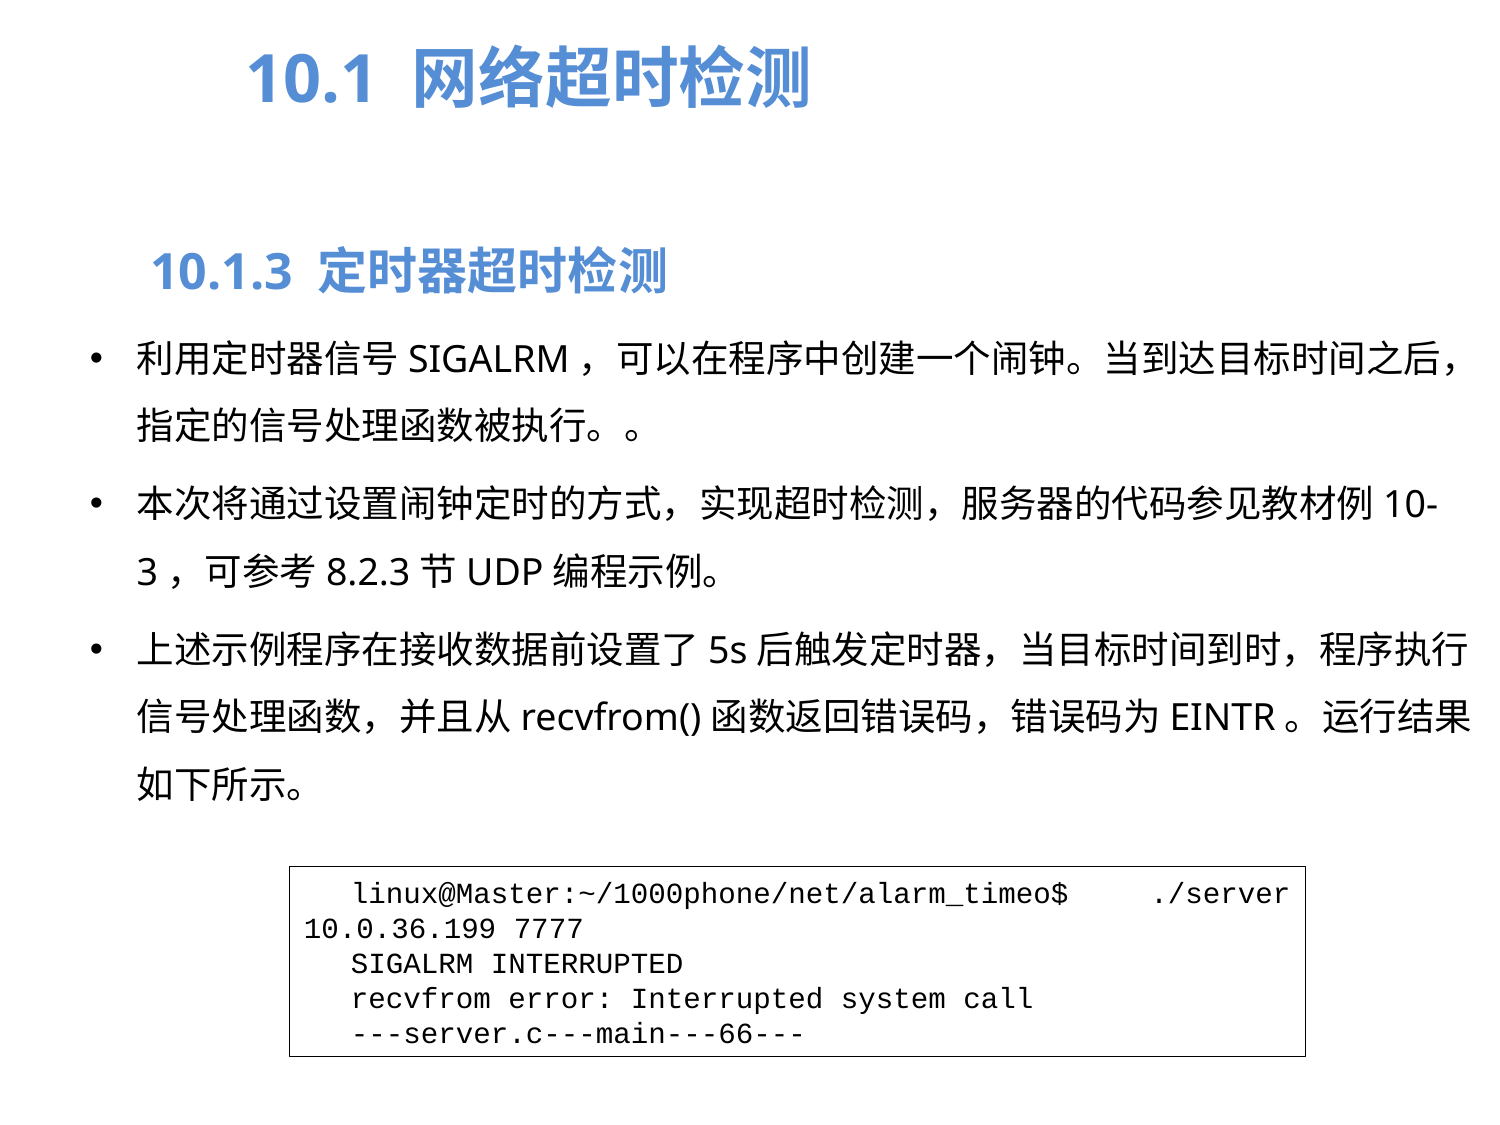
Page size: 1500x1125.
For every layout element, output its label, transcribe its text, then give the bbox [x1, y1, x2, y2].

text_box 利用定时器信号SIGALRM，可以在程序中创建一个闹钟。当到达目标时间之后，指定的信号处理函数被执行。。 本次将通过设置闹钟定时的方式，实现超时检测，服务器的代码参见教材例10-3，可参考8.2.3节UDP编程示例。 上述示例程序在接收数据前设置了5s后触发定时器，当目标时间到时，程序执行信号处理函数，并且从recvfrom()函数返回错误码，错误码为EINTR。运行结果如下所示。 [0, 304, 1496, 813]
text_box 10.1.3 定时器超时检测 [135, 231, 1152, 307]
text_box linux@Master:~/1000phone/net/alarm_timeo$ ./server 10.0.36.199 7777 SIGALRM INTERRUPTED recvfrom error: Interrupted system call ---server.c---main---66--- [289, 866, 1306, 1057]
text_box 10.1 网络超时检测 [230, 29, 1069, 122]
